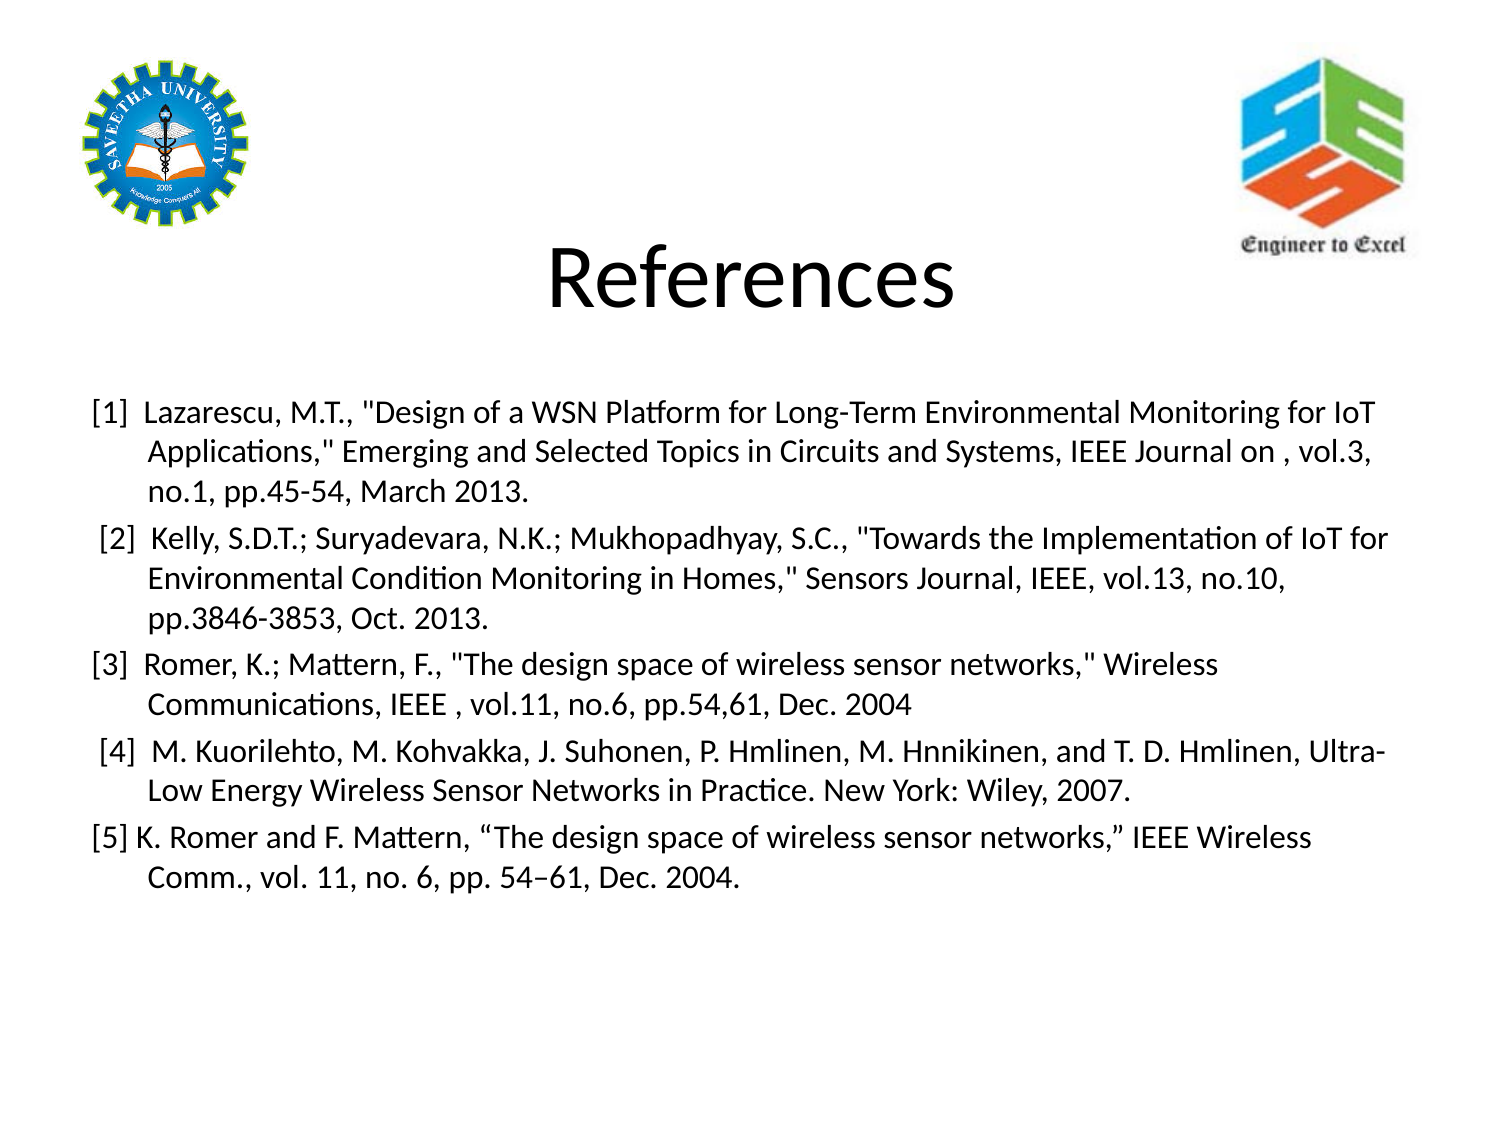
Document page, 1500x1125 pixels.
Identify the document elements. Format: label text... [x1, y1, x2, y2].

picture [1210, 42, 1436, 268]
text_box References [76, 208, 1427, 374]
picture [64, 42, 266, 244]
text_box [1] Lazarescu, M.T., "Design of a WSN Platform for Long-Term Environmental Monitoring for IoT Applications," Emerging and Selected Topics in Circuits and Systems, IEEE Journal on , vol.3, no.1, pp.45-54, March 2013. [2] Kelly, S.D.T.; Suryadevara, N.K.; Mukhopadhyay, S.C., "Towards the Implementation of IoT for Environmental Condition Monitoring in Homes," Sensors Journal, IEEE, vol.13, no.10, pp.3846-3853, Oct. 2013. [3] Romer, K.; Mattern, F., "The design space of wireless sensor networks," Wireless Communications, IEEE , vol.11, no.6, pp.54,61, Dec. 2004 [4] M. Kuorilehto, M. Kohvakka, J. Suhonen, P. Hmlinen, M. Hnnikinen, and T. D. Hmlinen, Ultra-Low Energy Wireless Sensor Networks in Practice. New York: Wiley, 2007. [5] K. Romer and F. Mattern, “The design space of wireless sensor networks,” IEEE Wireless Comm., vol. 11, no. 6, pp. 54–61, Dec. 2004. [76, 382, 1427, 1125]
